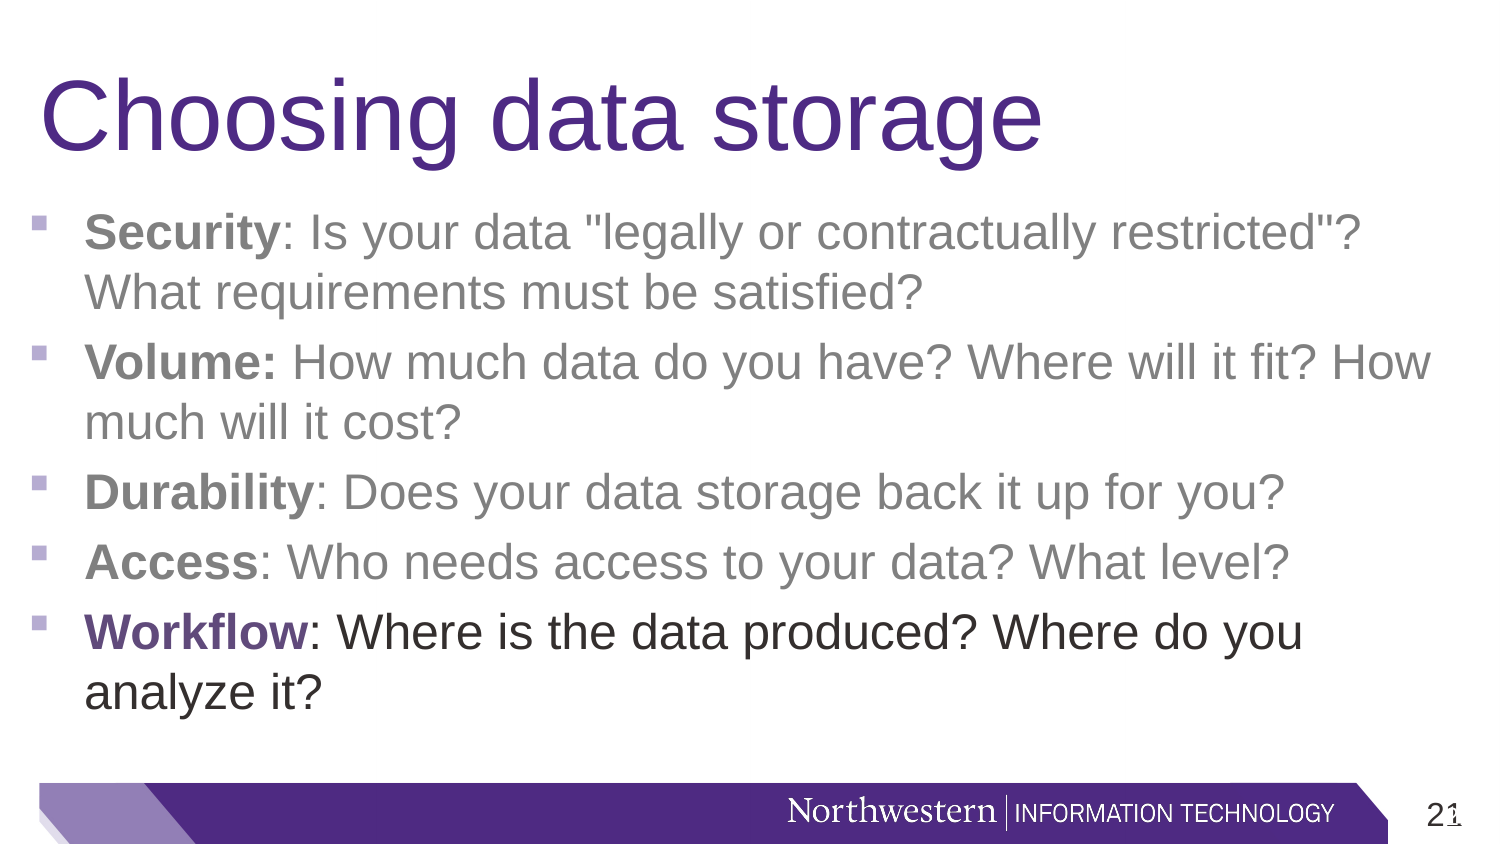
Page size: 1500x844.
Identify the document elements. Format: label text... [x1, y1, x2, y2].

list Security: Is your data "legally or contractually restricted"? What requirements must be satisfied? Volume: How much data do you have? Where will it fit? How much will it cost? Durability: Does your data storage back it up for you? Access: Who needs access to your data? What level? Workflow: Where is the data produced? Where do you analyze it? [12, 191, 1488, 738]
title Choosing data storage [24, 16, 1475, 191]
picture [2, 1, 1500, 844]
slide_number 20 [1137, 793, 1488, 838]
